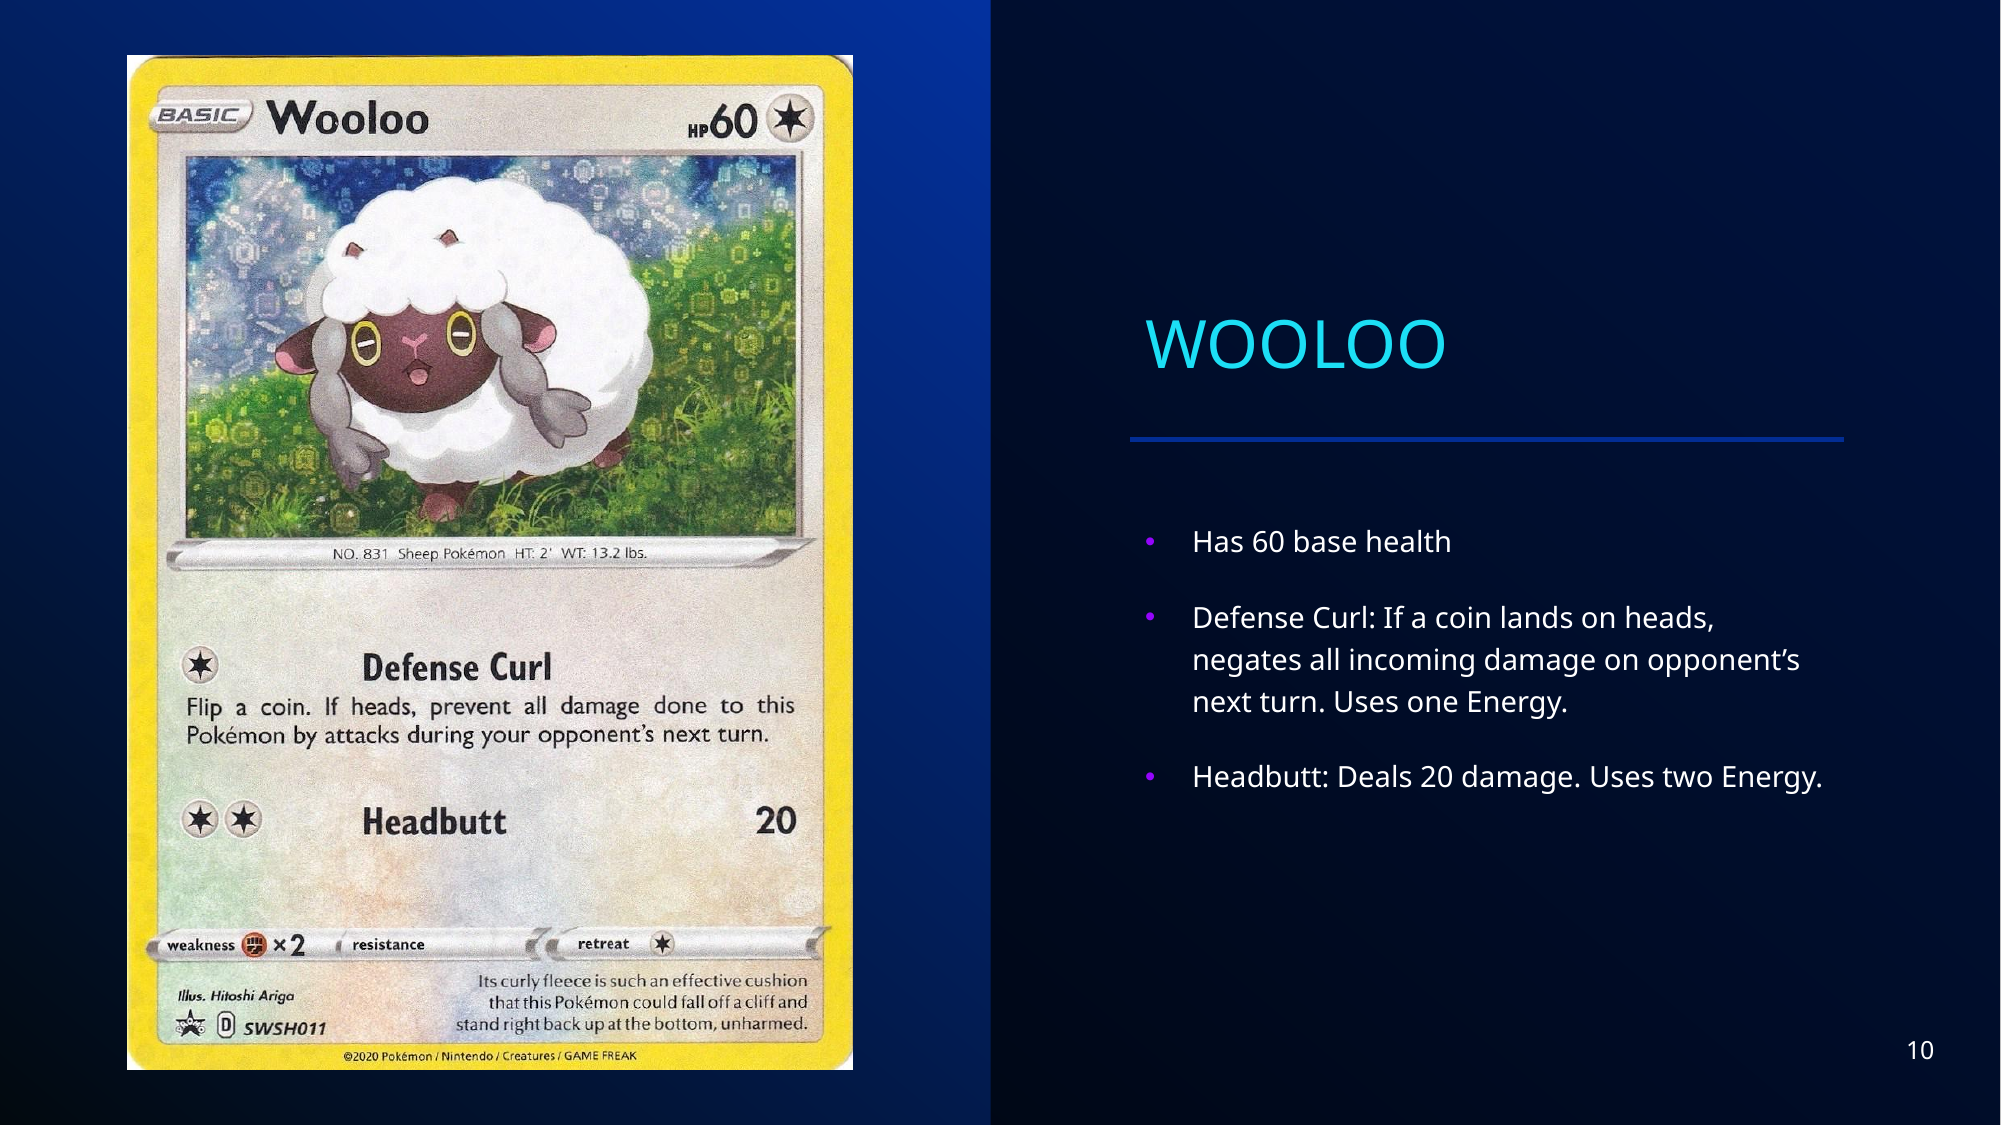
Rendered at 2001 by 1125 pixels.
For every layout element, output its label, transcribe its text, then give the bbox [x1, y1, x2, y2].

slide_number 10 [1499, 1021, 1950, 1082]
picture [127, 55, 853, 1070]
list Has 60 base health Defense Curl: If a coin lands on heads, negates all incoming damage on opponent’s next turn. Uses one Energy. Headbutt: Deals 20 damage. Uses two Energy. [1130, 509, 1848, 1005]
title Wooloo [1130, 28, 1845, 390]
